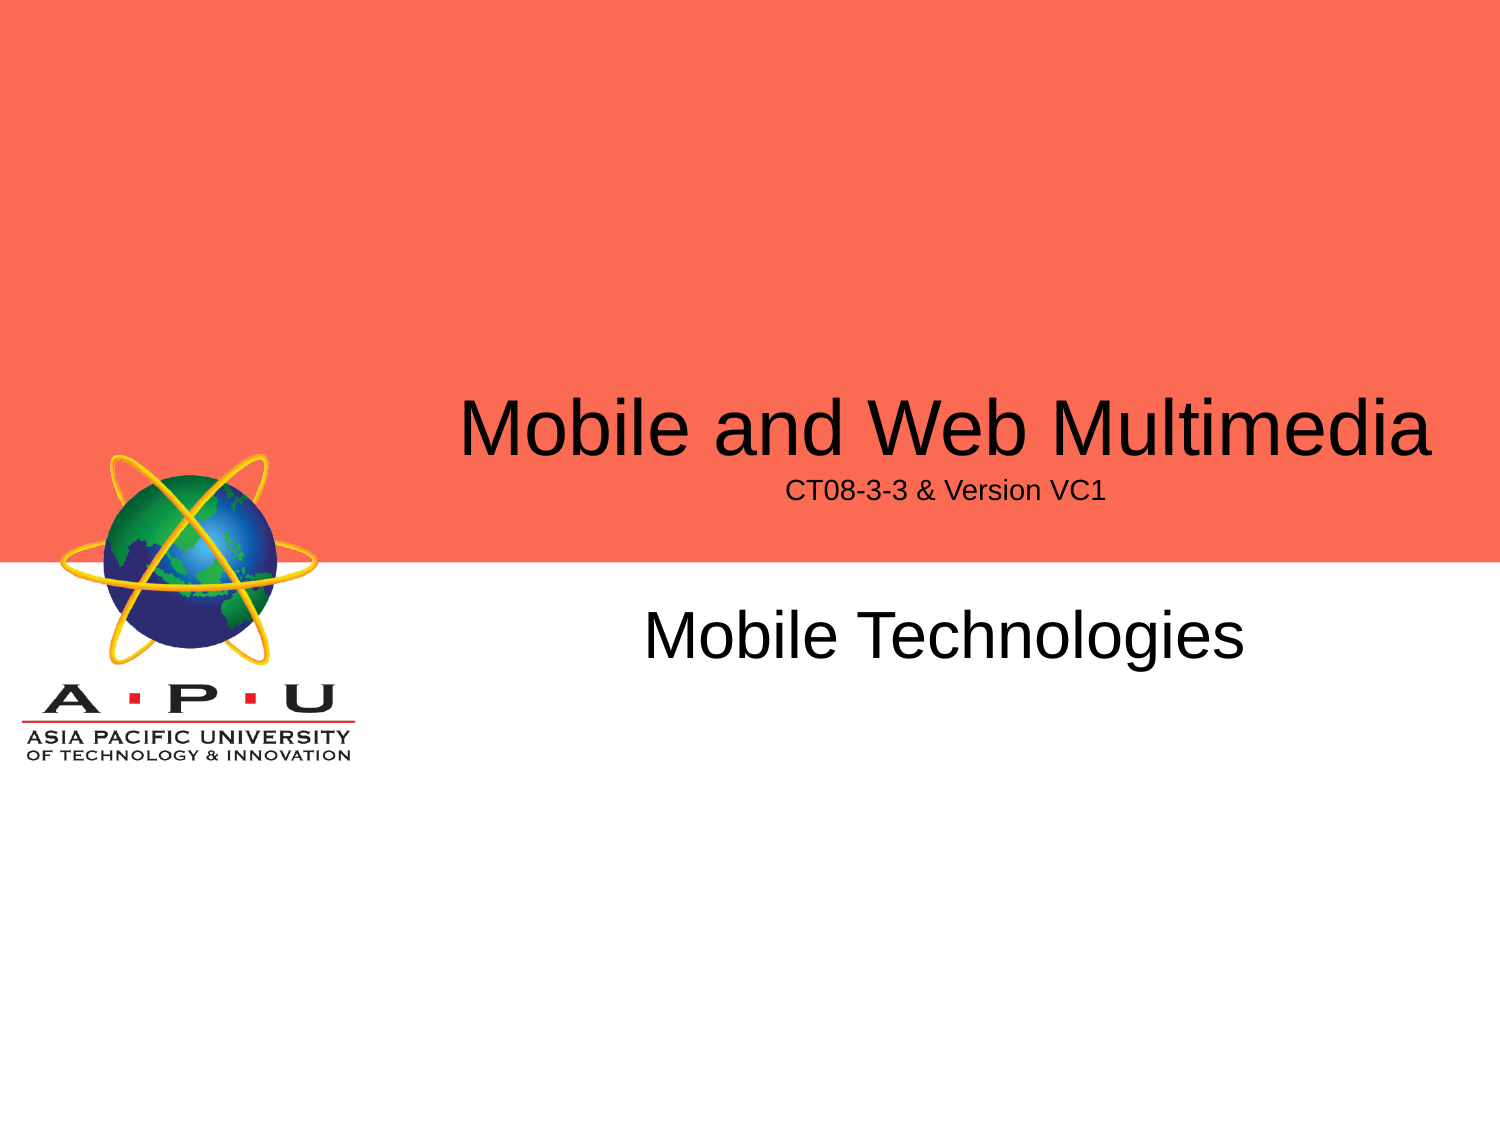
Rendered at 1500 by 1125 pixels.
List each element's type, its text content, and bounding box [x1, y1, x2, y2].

subtitle Mobile Technologies [389, 584, 1500, 872]
picture [0, 412, 397, 805]
title Mobile and Web Multimedia CT08-3-3 & Version VC1 [391, 339, 1500, 543]
